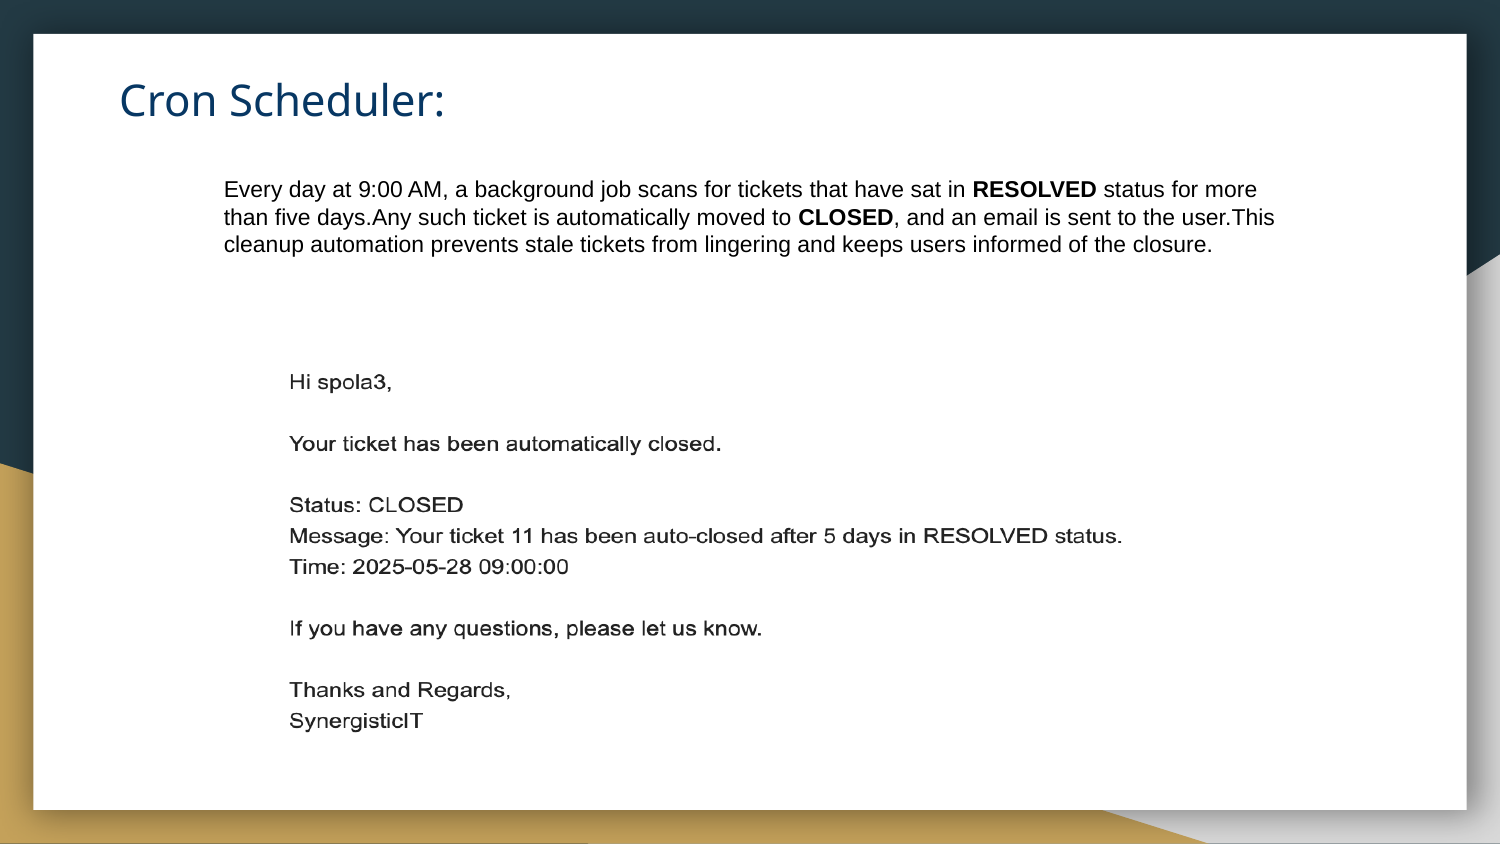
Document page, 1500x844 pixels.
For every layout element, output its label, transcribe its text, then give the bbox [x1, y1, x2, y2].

picture [267, 364, 1143, 744]
text_box Every day at 9:00 AM, a background job scans for tickets that have sat in RESOLVED status for more than five days.Any such ticket is automatically moved to CLOSED, and an email is sent to the user.This cleanup automation prevents stale tickets from lingering and keeps users informed of the closure. [208, 160, 1292, 273]
title Cron Scheduler: [104, 57, 488, 160]
